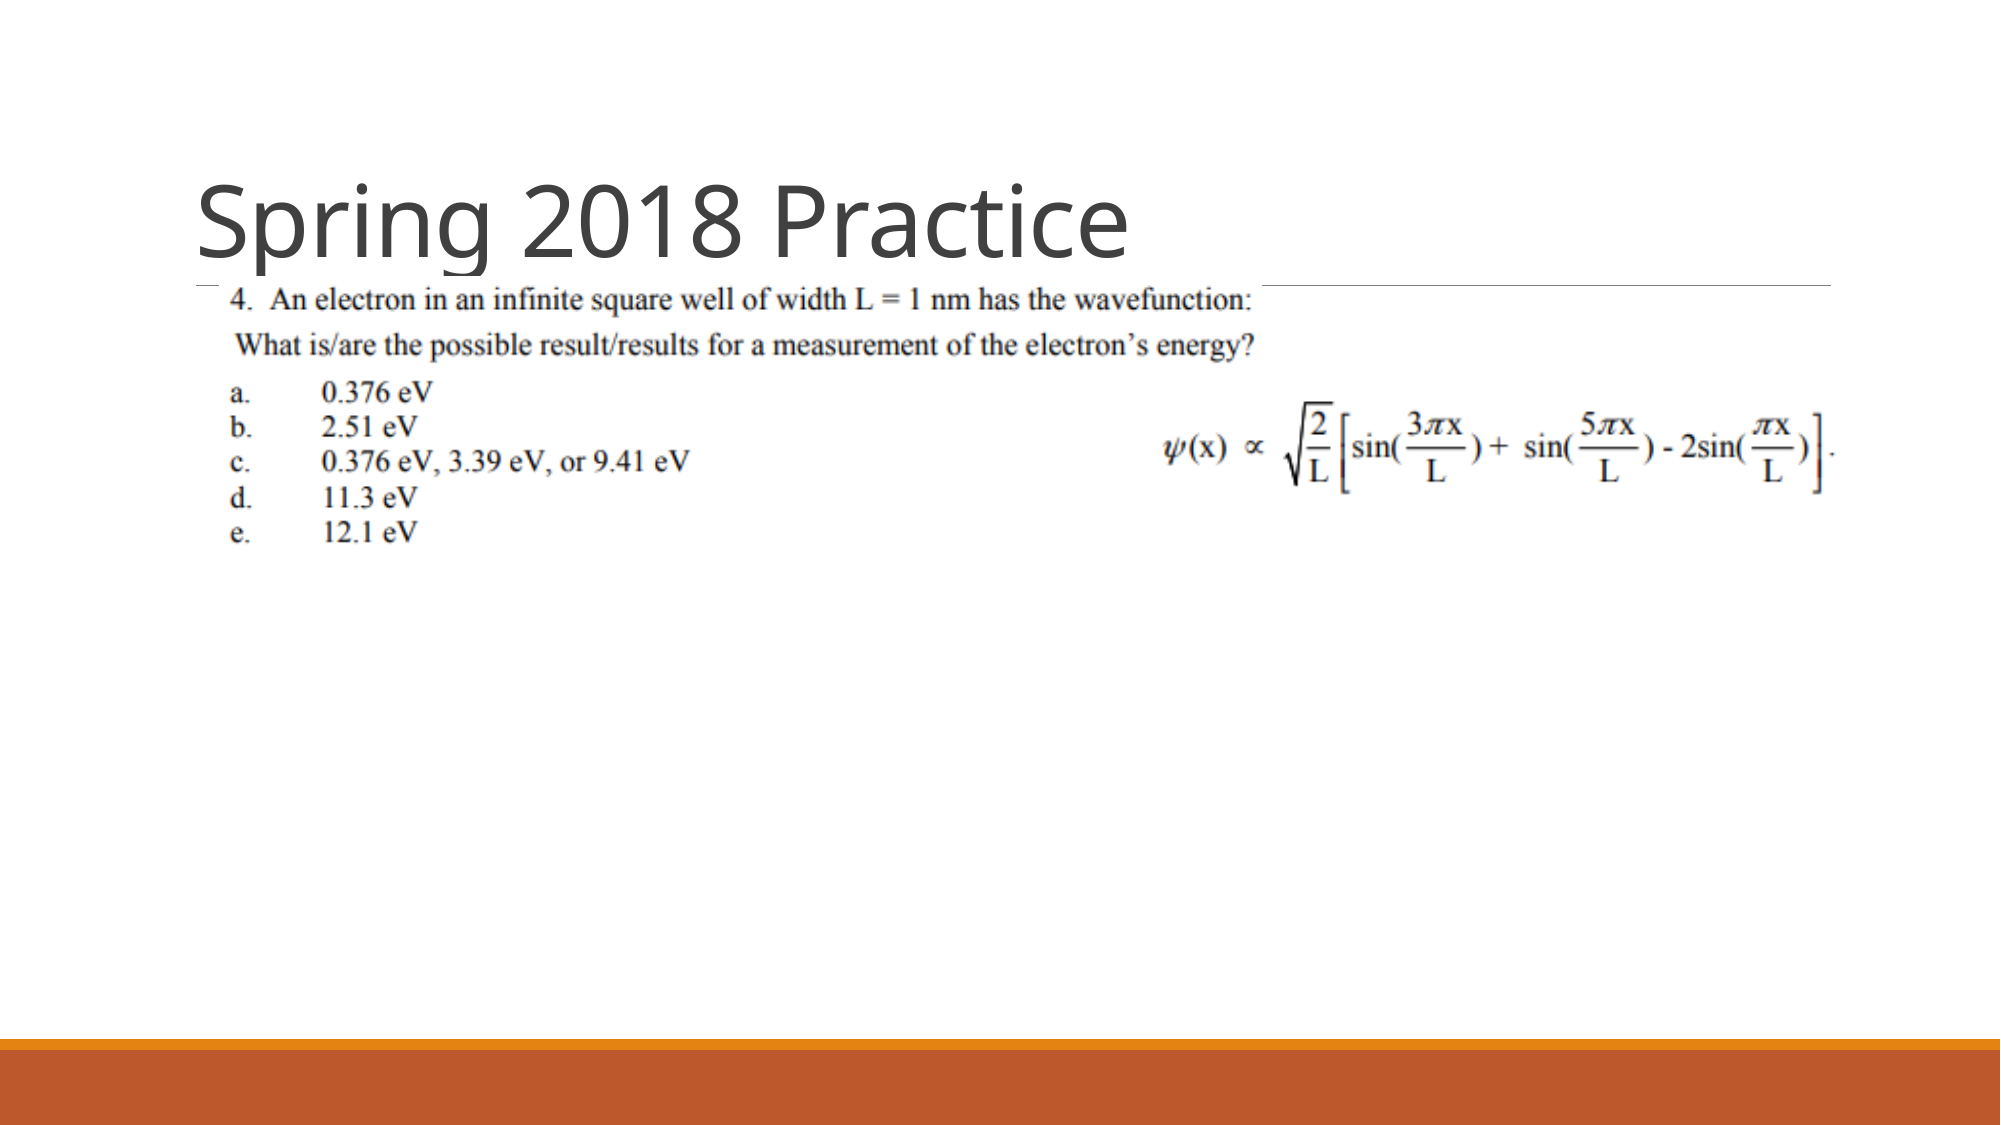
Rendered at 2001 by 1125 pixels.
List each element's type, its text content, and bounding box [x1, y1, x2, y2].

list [219, 275, 1262, 317]
picture [219, 318, 1262, 555]
title Spring 2018 Practice [180, 47, 1830, 285]
picture [1148, 398, 1841, 512]
